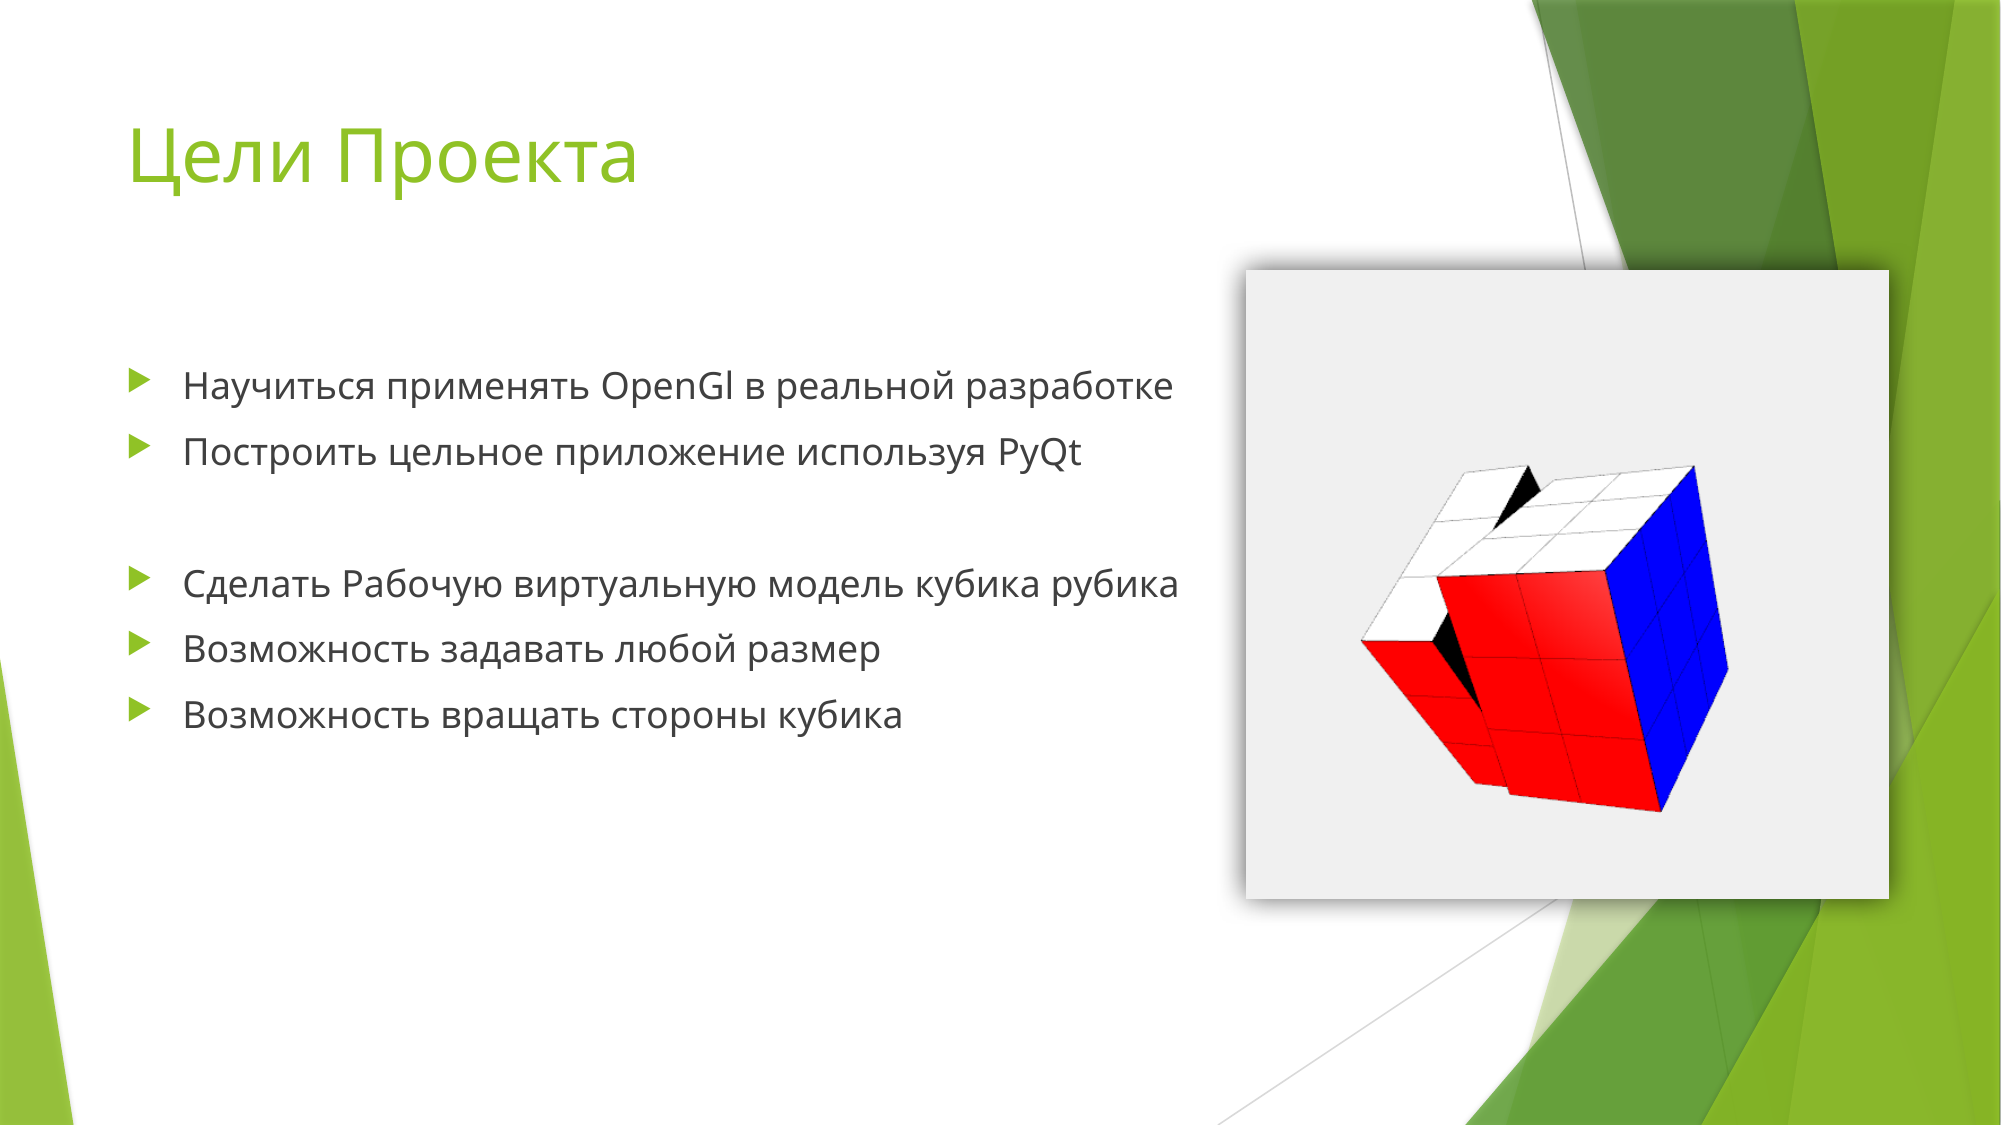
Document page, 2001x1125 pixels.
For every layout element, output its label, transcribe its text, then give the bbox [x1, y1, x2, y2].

list Научиться применять OpenGl в реальной разработке Построить цельное приложение используя PyQt Сделать Рабочую виртуальную модель кубика рубика Возможность задавать любой размер Возможность вращать стороны кубика [111, 354, 1522, 992]
title Цели Проекта [111, 99, 1522, 317]
picture [1245, 270, 1890, 900]
